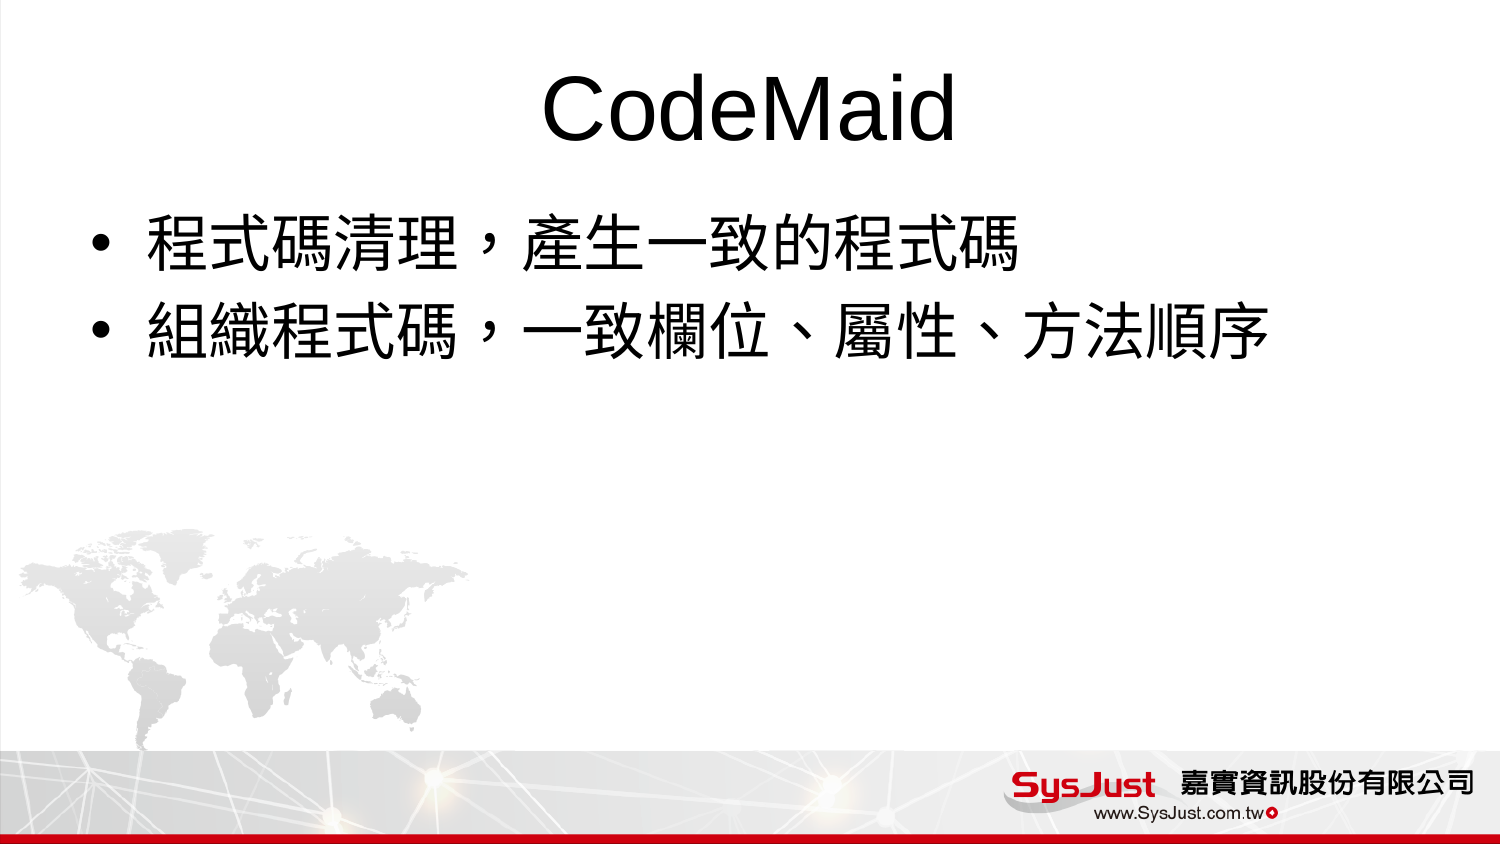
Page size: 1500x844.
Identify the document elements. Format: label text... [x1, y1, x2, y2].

title CodeMaid [75, 33, 1425, 175]
list 程式碼清理，產生一致的程式碼 組織程式碼，一致欄位、屬性、方法順序 [75, 196, 1425, 754]
picture [0, 0, 1500, 844]
